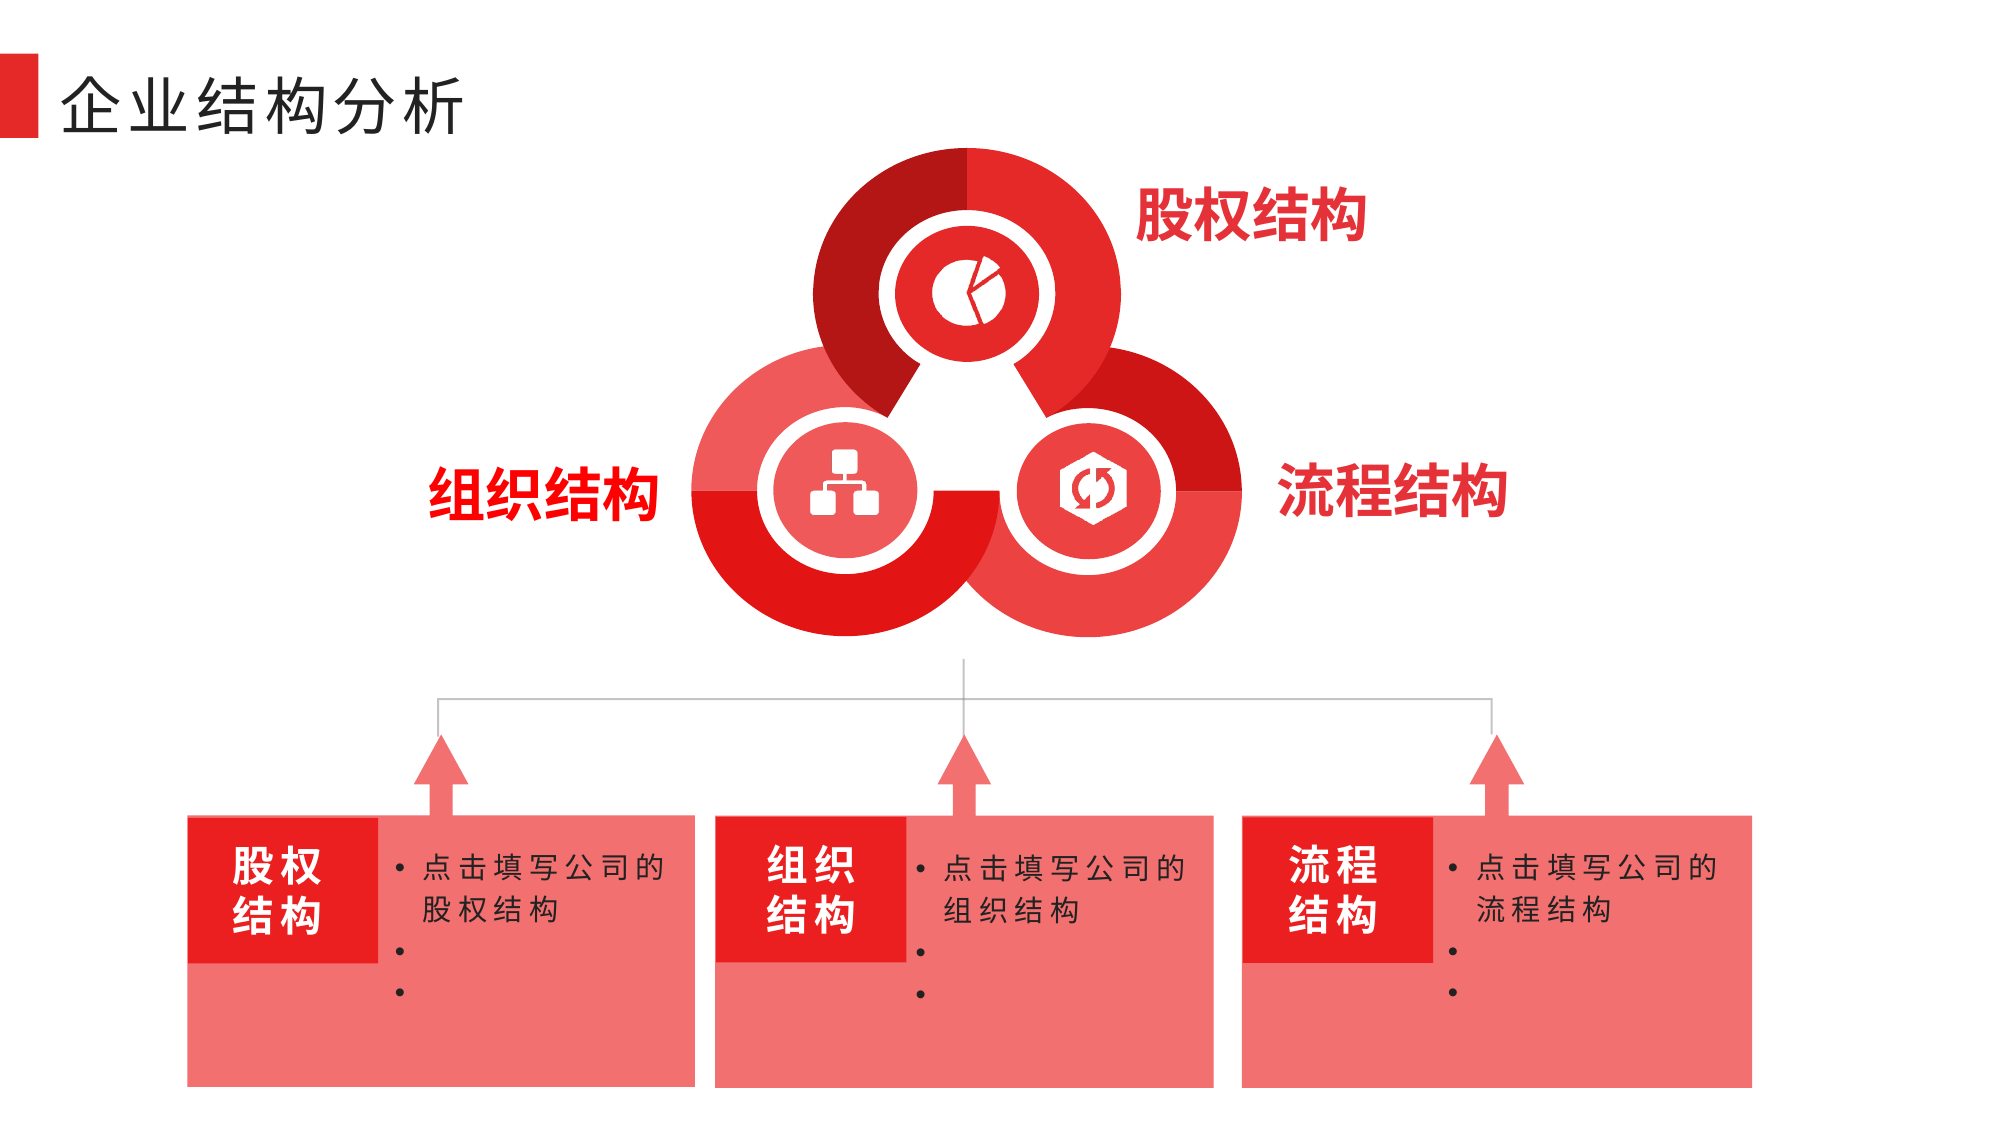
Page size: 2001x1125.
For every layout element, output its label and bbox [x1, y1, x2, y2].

text_box [426, 147, 1512, 638]
text_box [0, 44, 580, 145]
text_box [187, 658, 1753, 1089]
